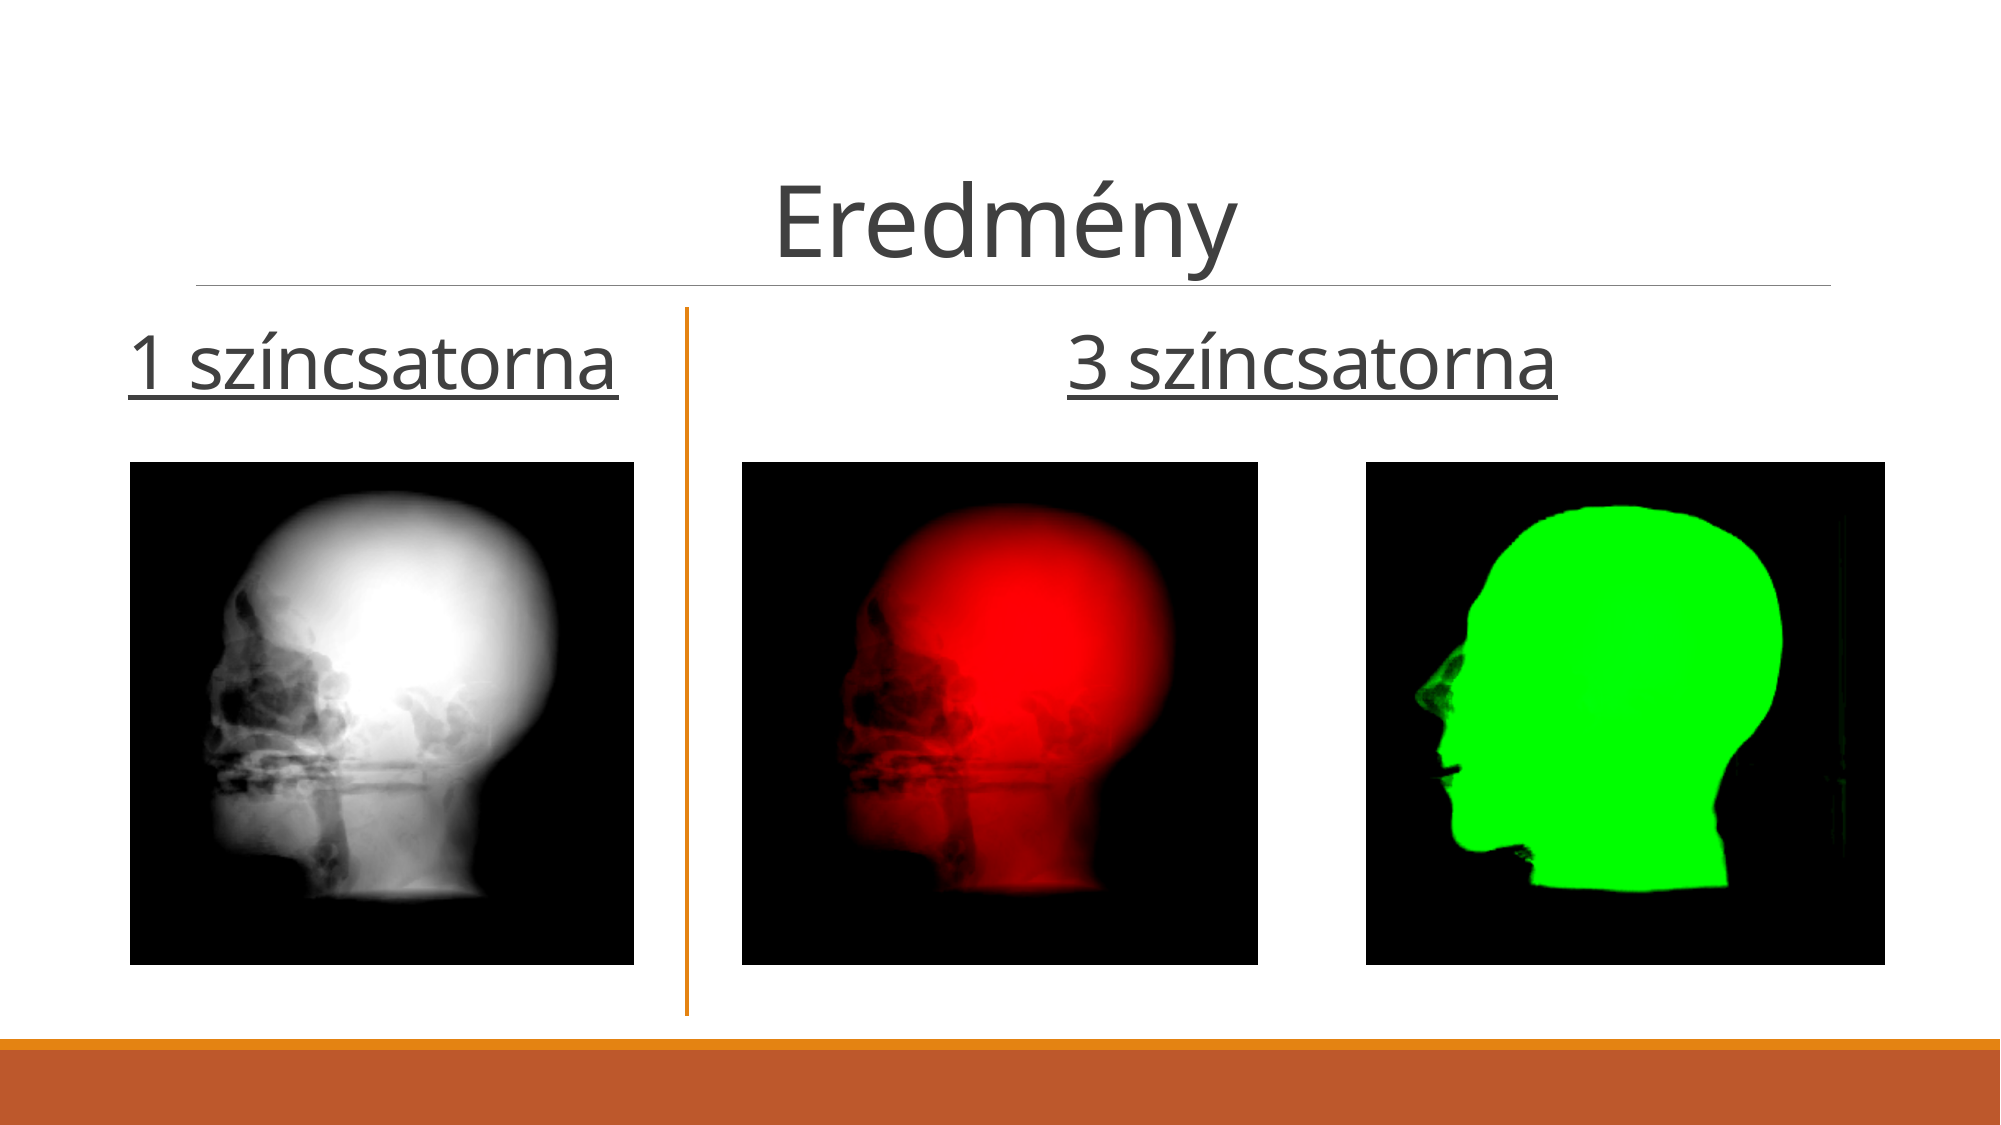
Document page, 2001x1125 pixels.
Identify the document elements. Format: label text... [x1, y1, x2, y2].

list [129, 461, 635, 965]
text_box 3 színcsatorna [1052, 307, 1574, 412]
picture [1365, 461, 1886, 965]
picture [742, 461, 1258, 965]
title Eredmény [180, 47, 1830, 285]
text_box 1 színcsatorna [112, 307, 634, 412]
